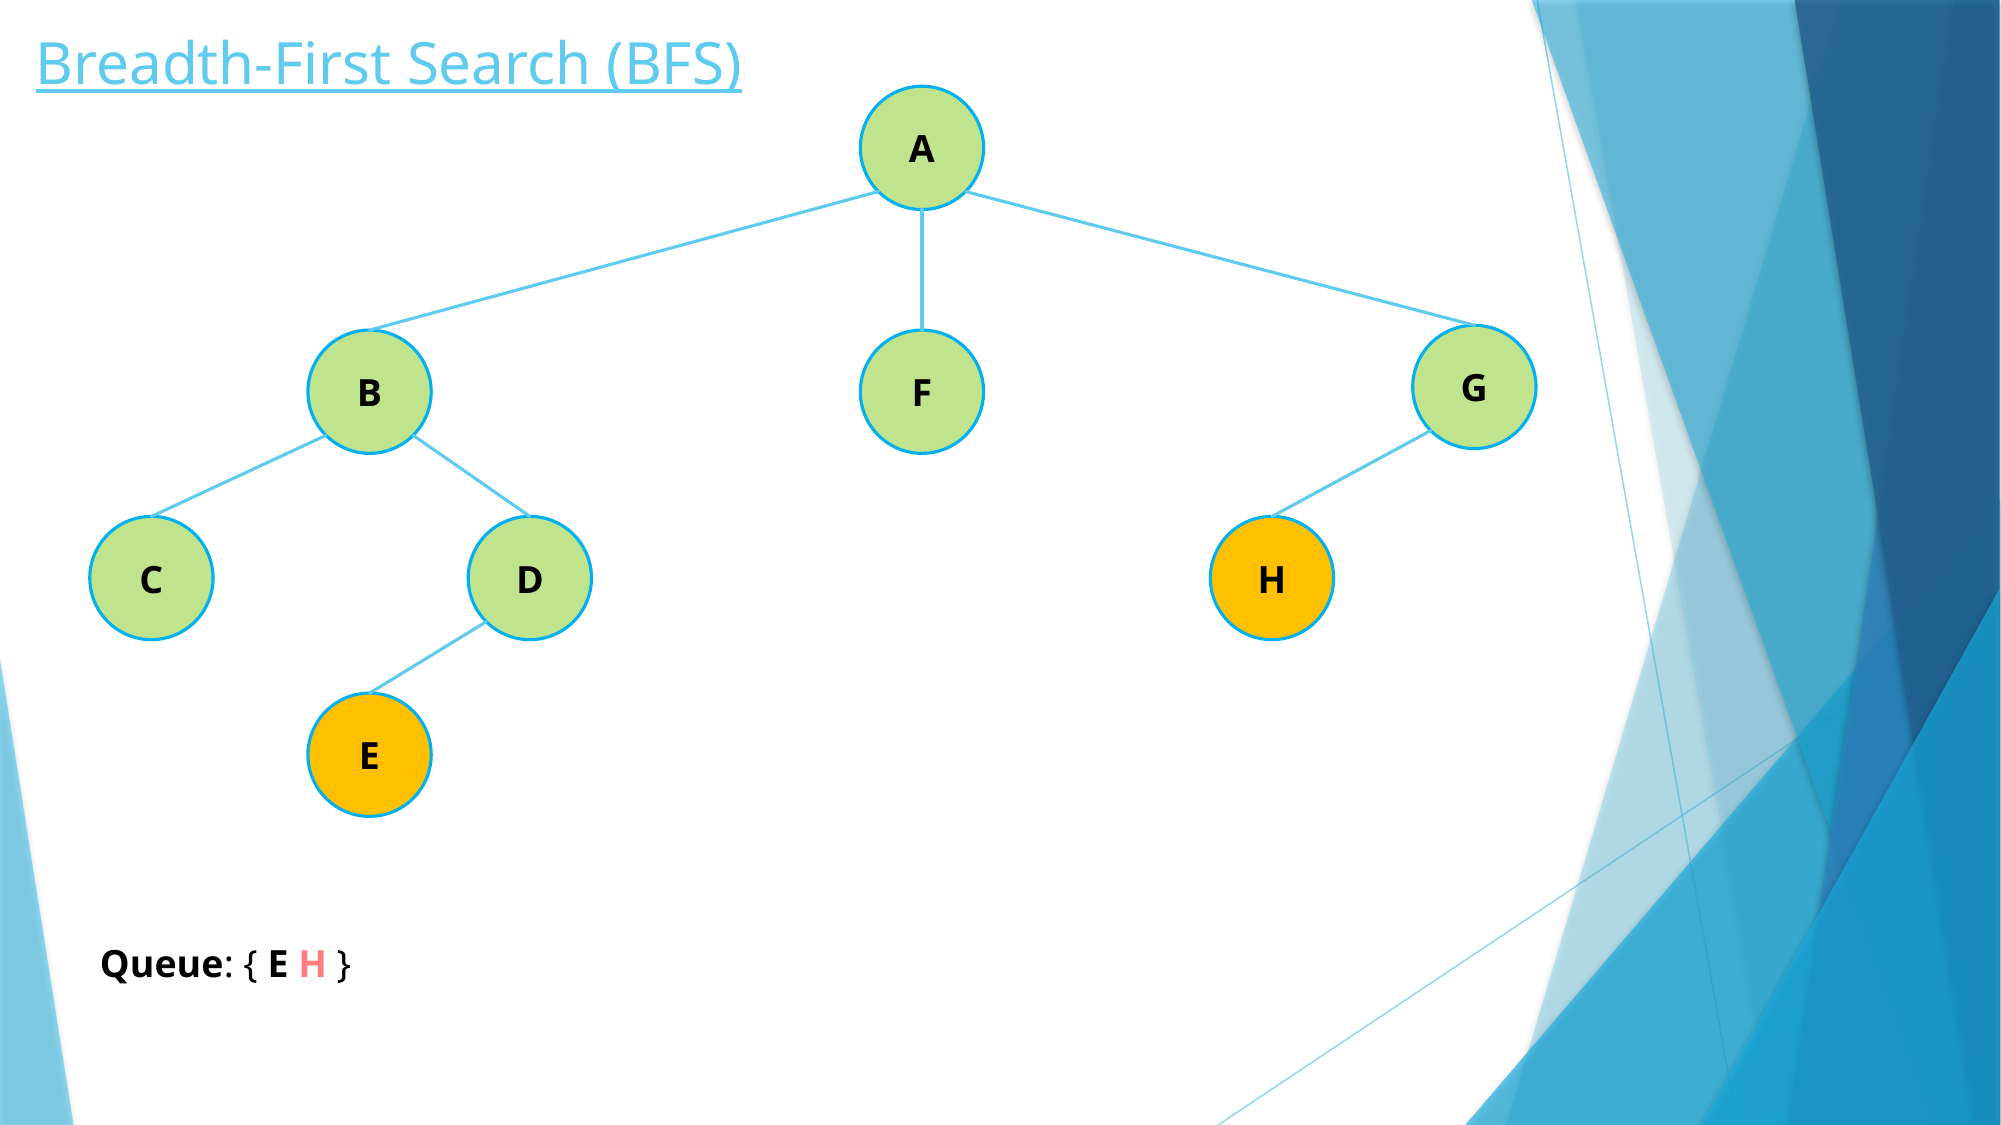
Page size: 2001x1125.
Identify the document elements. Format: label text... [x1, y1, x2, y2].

text_box G [1411, 323, 1538, 451]
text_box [412, 434, 531, 517]
text_box A [866, 178, 978, 212]
text_box C [88, 515, 215, 642]
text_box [1271, 429, 1432, 517]
text_box Queue: { E H } [85, 932, 366, 993]
title Breadth-First Search (BFS) [20, 18, 1075, 178]
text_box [369, 190, 879, 331]
text_box H [1208, 515, 1336, 642]
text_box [369, 621, 487, 694]
text_box F [858, 328, 986, 455]
text_box D [466, 515, 594, 642]
text_box B [306, 328, 433, 455]
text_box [150, 434, 327, 517]
text_box E [306, 691, 433, 818]
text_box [965, 190, 1475, 326]
